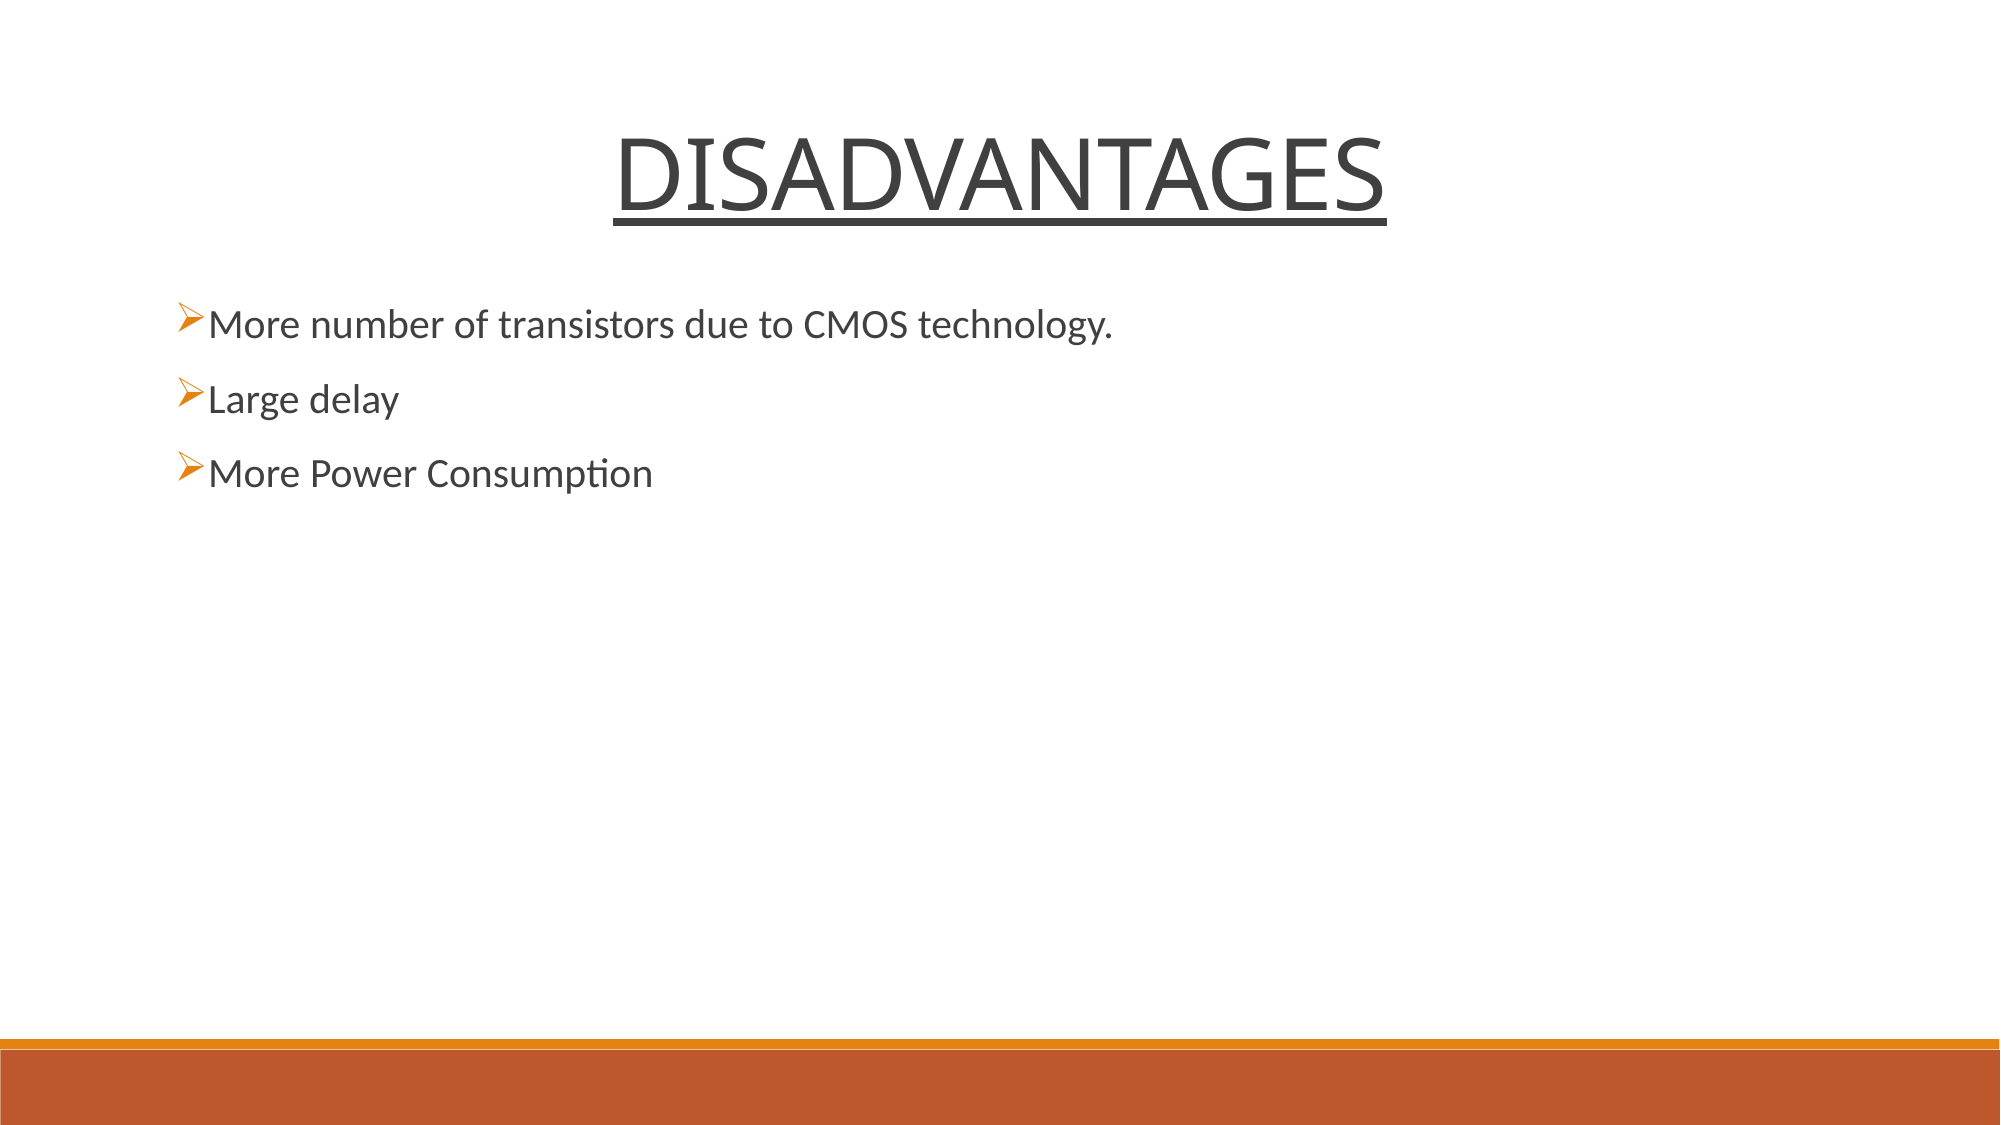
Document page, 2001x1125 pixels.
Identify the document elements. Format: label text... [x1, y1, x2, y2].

title DISADVANTAGES [174, 100, 1825, 239]
list More number of transistors due to CMOS technology. Large delay More Power Consumption [174, 295, 1825, 956]
